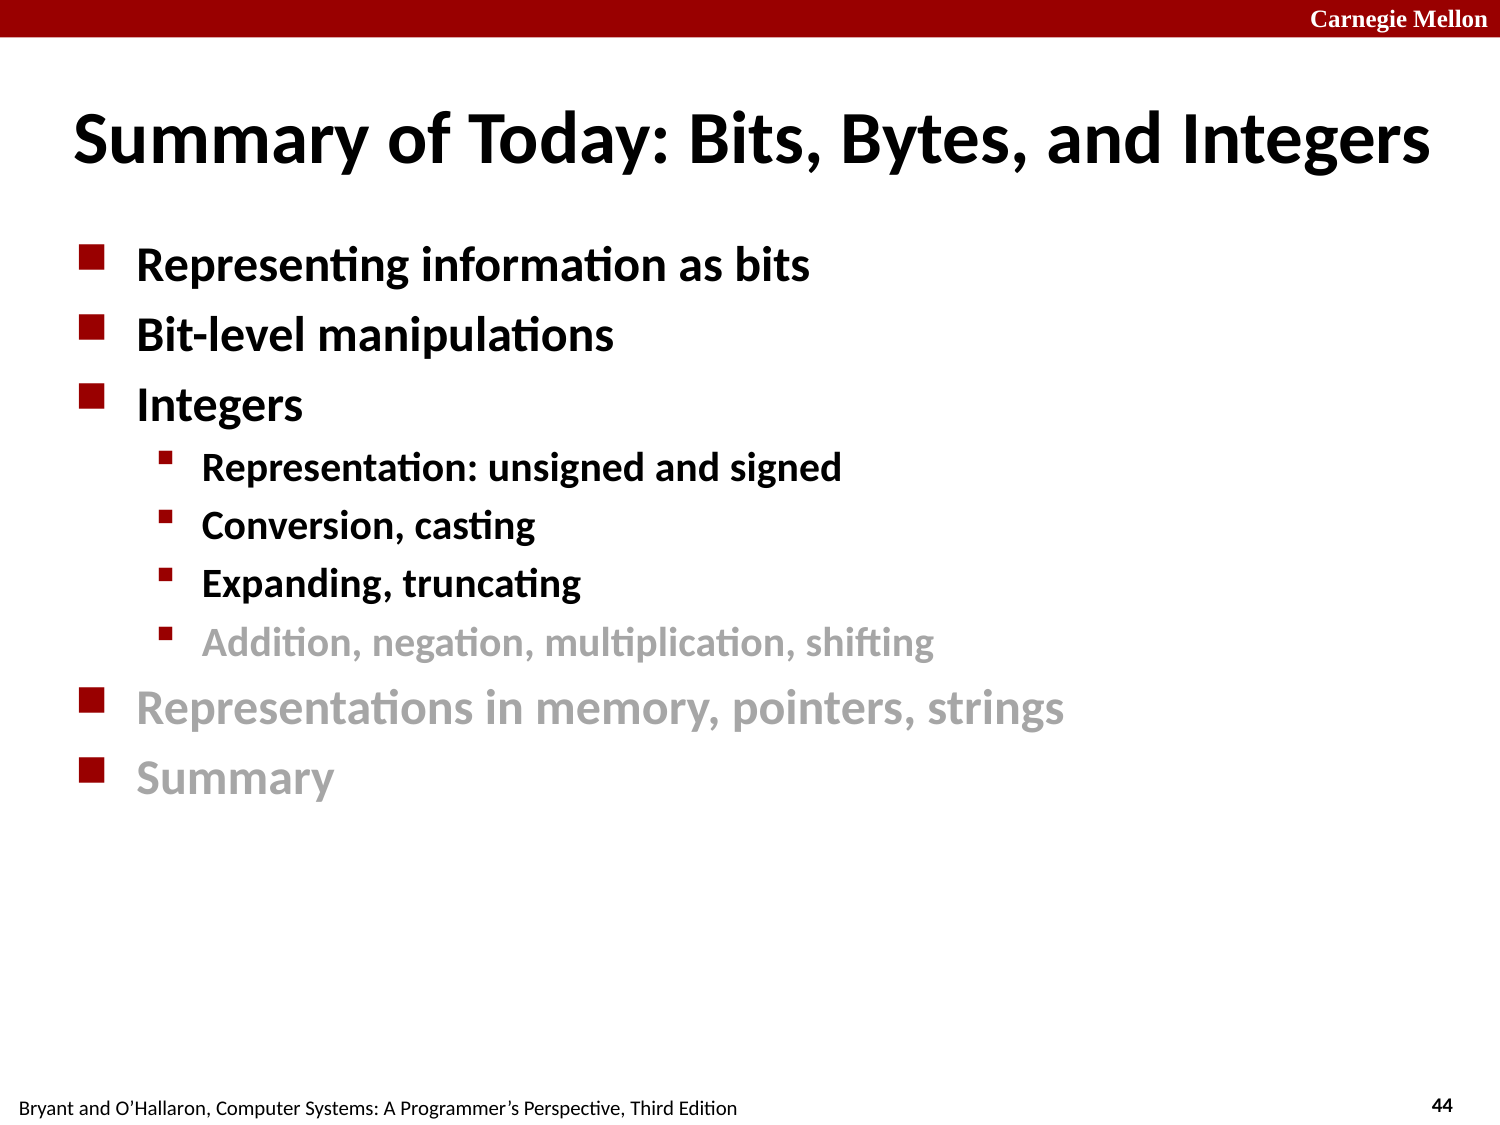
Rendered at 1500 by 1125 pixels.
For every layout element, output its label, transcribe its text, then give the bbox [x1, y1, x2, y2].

list Representing information as bits Bit-level manipulations Integers Representation: unsigned and signed Conversion, casting Expanding, truncating Addition, negation, multiplication, shifting Representations in memory, pointers, strings Summary [64, 223, 1361, 1040]
title Summary of Today: Bits, Bytes, and Integers [58, 71, 1500, 197]
